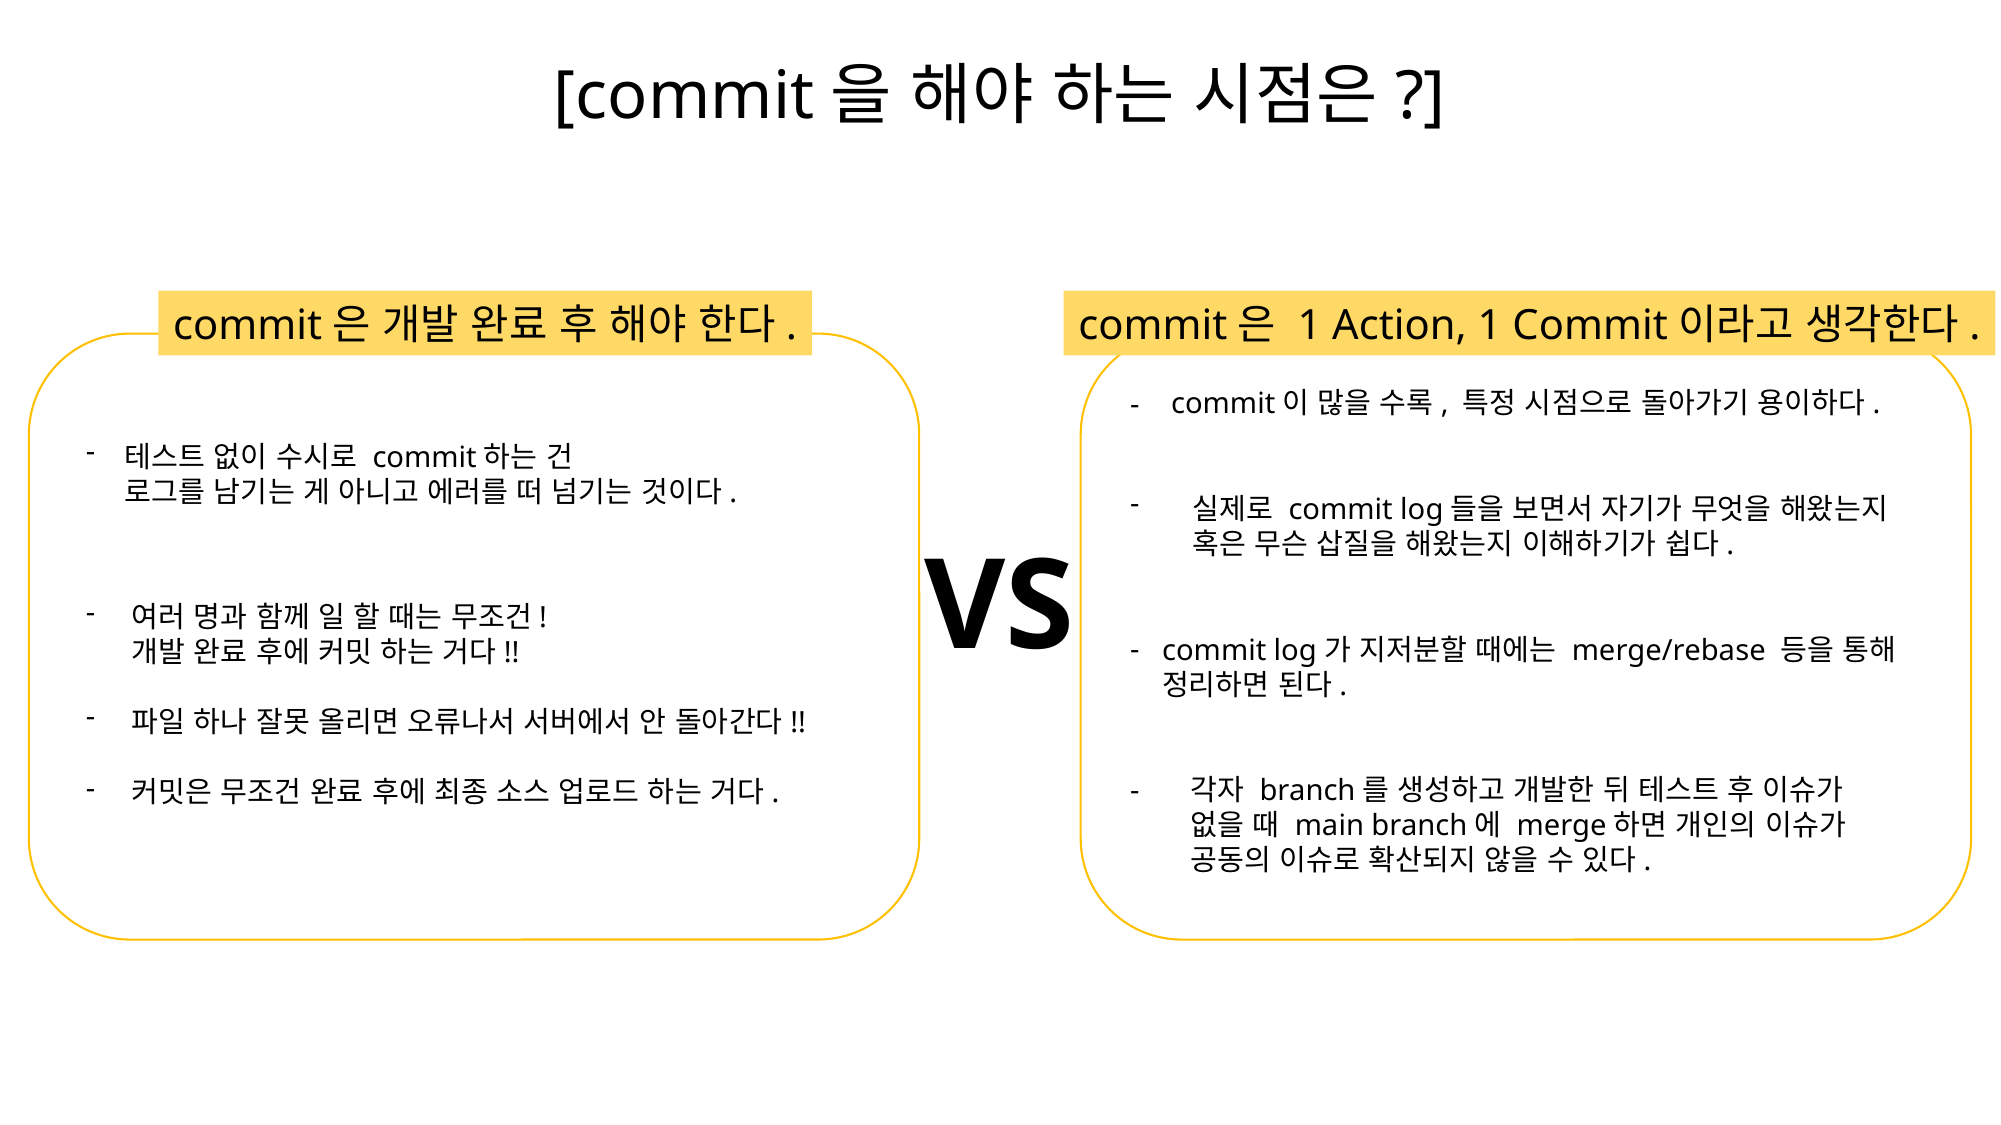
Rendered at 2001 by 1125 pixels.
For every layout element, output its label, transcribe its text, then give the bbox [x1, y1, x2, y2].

text_box VS [909, 516, 1090, 682]
text_box - [1115, 477, 1155, 527]
text_box - [71, 761, 111, 812]
text_box - [71, 424, 111, 475]
text_box - [71, 586, 111, 637]
text_box - [71, 689, 111, 740]
text_box commit이 많을 수록, 특정 시점으로 돌아가기 용이하다. [1156, 377, 1896, 427]
text_box commit은 1 Action, 1 Commit이라고 생각한다. [1063, 290, 1996, 356]
text_box 여러 명과 함께 일 할 때는 무조건! 개발 완료 후에 커밋 하는 거다!! 파일 하나 잘못 올리면 오류나서 서버에서 안 돌아간다!! 커밋은 무조건 완료 후에 최종 소스 업로드 하는 거다. [116, 590, 821, 816]
text_box - [1115, 623, 1155, 673]
text_box [commit을 해야 하는 시점은?] [539, 45, 1461, 140]
text_box [27, 332, 921, 941]
text_box - [1115, 763, 1155, 814]
text_box [1079, 356, 1973, 941]
text_box 실제로 commit log들을 보면서 자기가 무엇을 해왔는지 혹은 무슨 삽질을 해왔는지 이해하기가 쉽다. [1177, 482, 1904, 568]
text_box 테스트 없이 수시로 commit하는 건 로그를 남기는 게 아니고 에러를 떠 넘기는 것이다. [109, 430, 753, 516]
text_box commit log가 지저분할 때에는 merge/rebase 등을 통해 정리하면 된다. [1147, 623, 1912, 709]
text_box commit은 개발 완료 후 해야 한다. [158, 290, 813, 356]
text_box - [1115, 378, 1155, 429]
text_box 각자 branch를 생성하고 개발한 뒤 테스트 후 이슈가 없을 때 main branch에 merge하면 개인의 이슈가 공동의 이슈로 확산되지 않을 수 있다. [1175, 764, 1868, 884]
